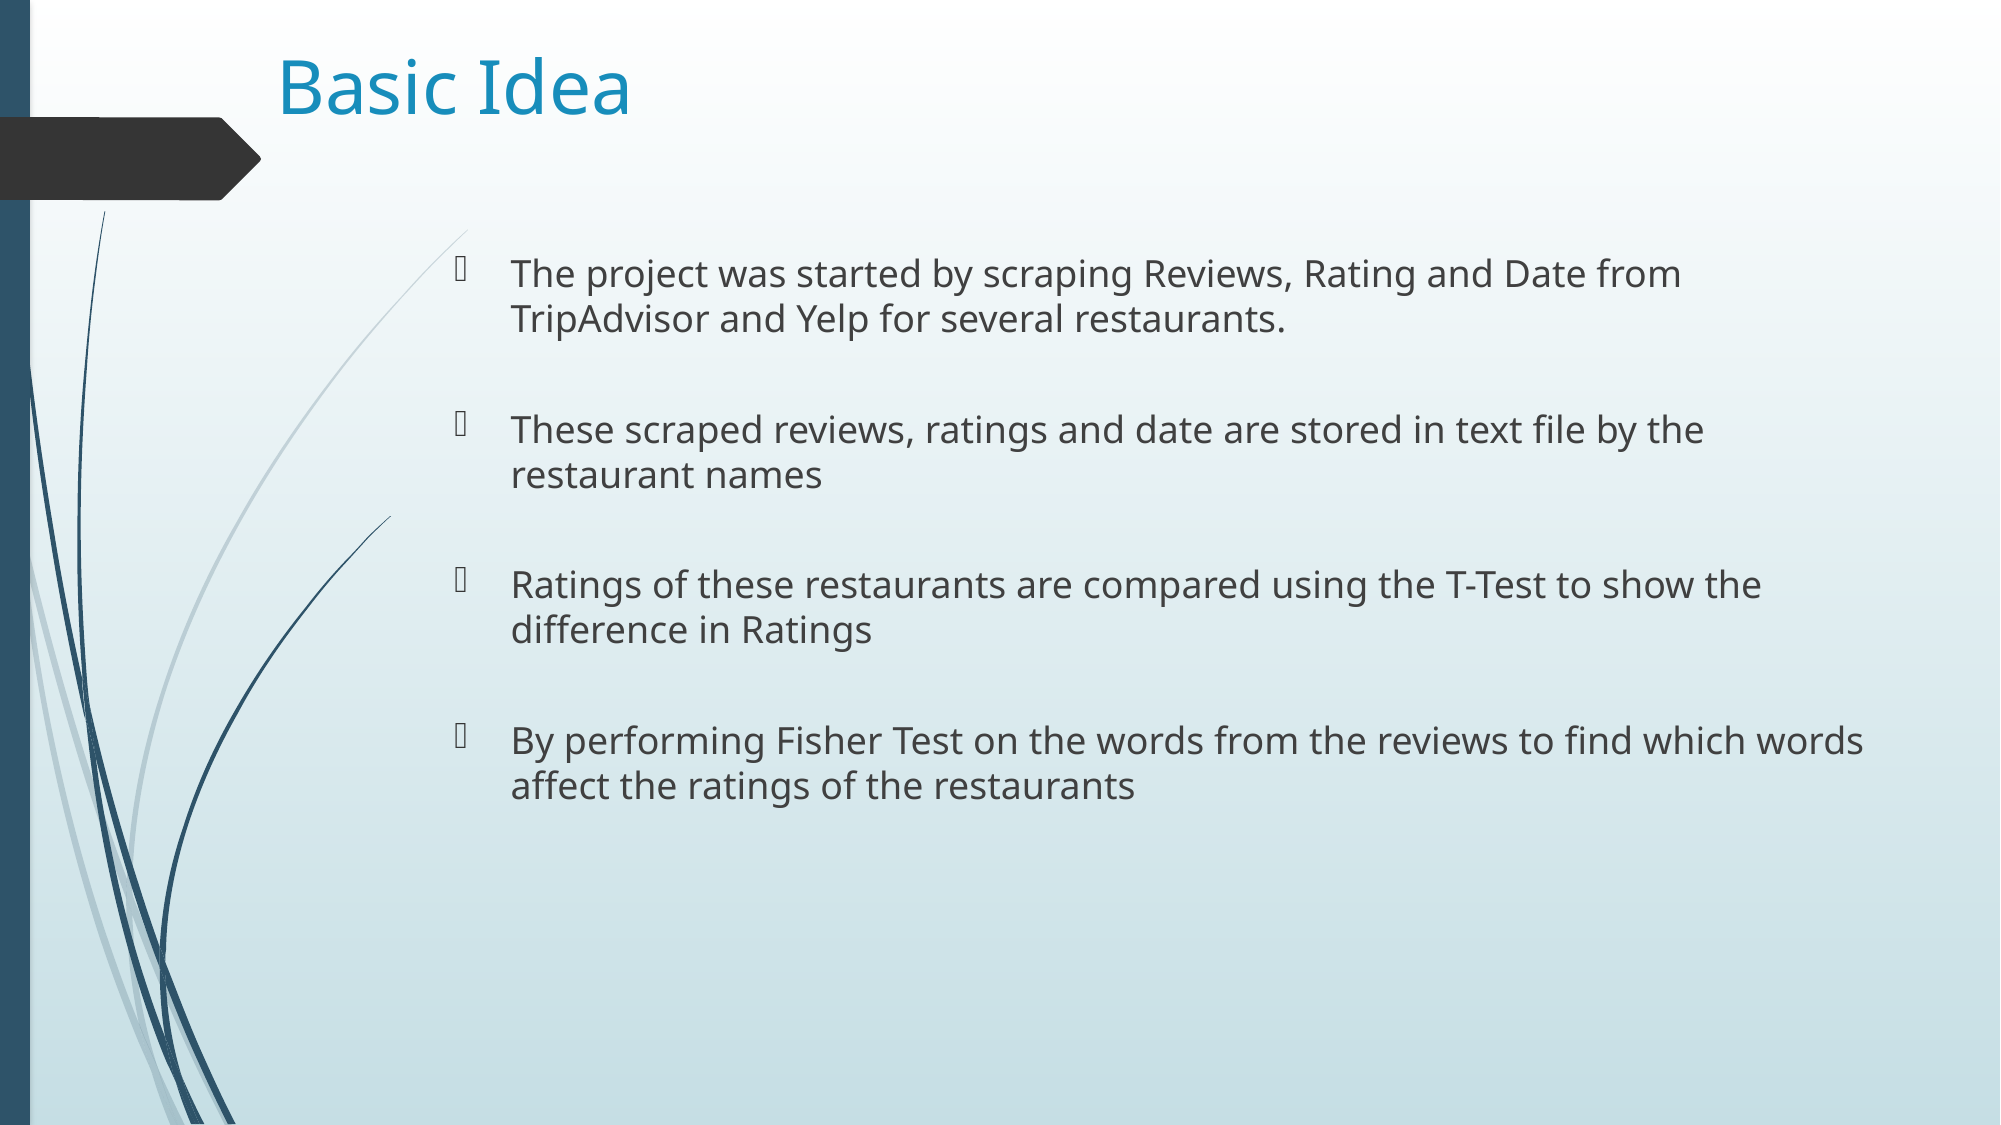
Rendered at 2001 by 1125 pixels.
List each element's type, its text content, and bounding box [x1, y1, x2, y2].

title Basic Idea [261, 32, 1724, 243]
list The project was started by scraping Reviews, Rating and Date from TripAdvisor and Yelp for several restaurants. These scraped reviews, ratings and date are stored in text file by the restaurant names Ratings of these restaurants are compared using the T-Test to show the difference in Ratings By performing Fisher Test on the words from the reviews to find which words affect the ratings of the restaurants [439, 242, 1902, 984]
